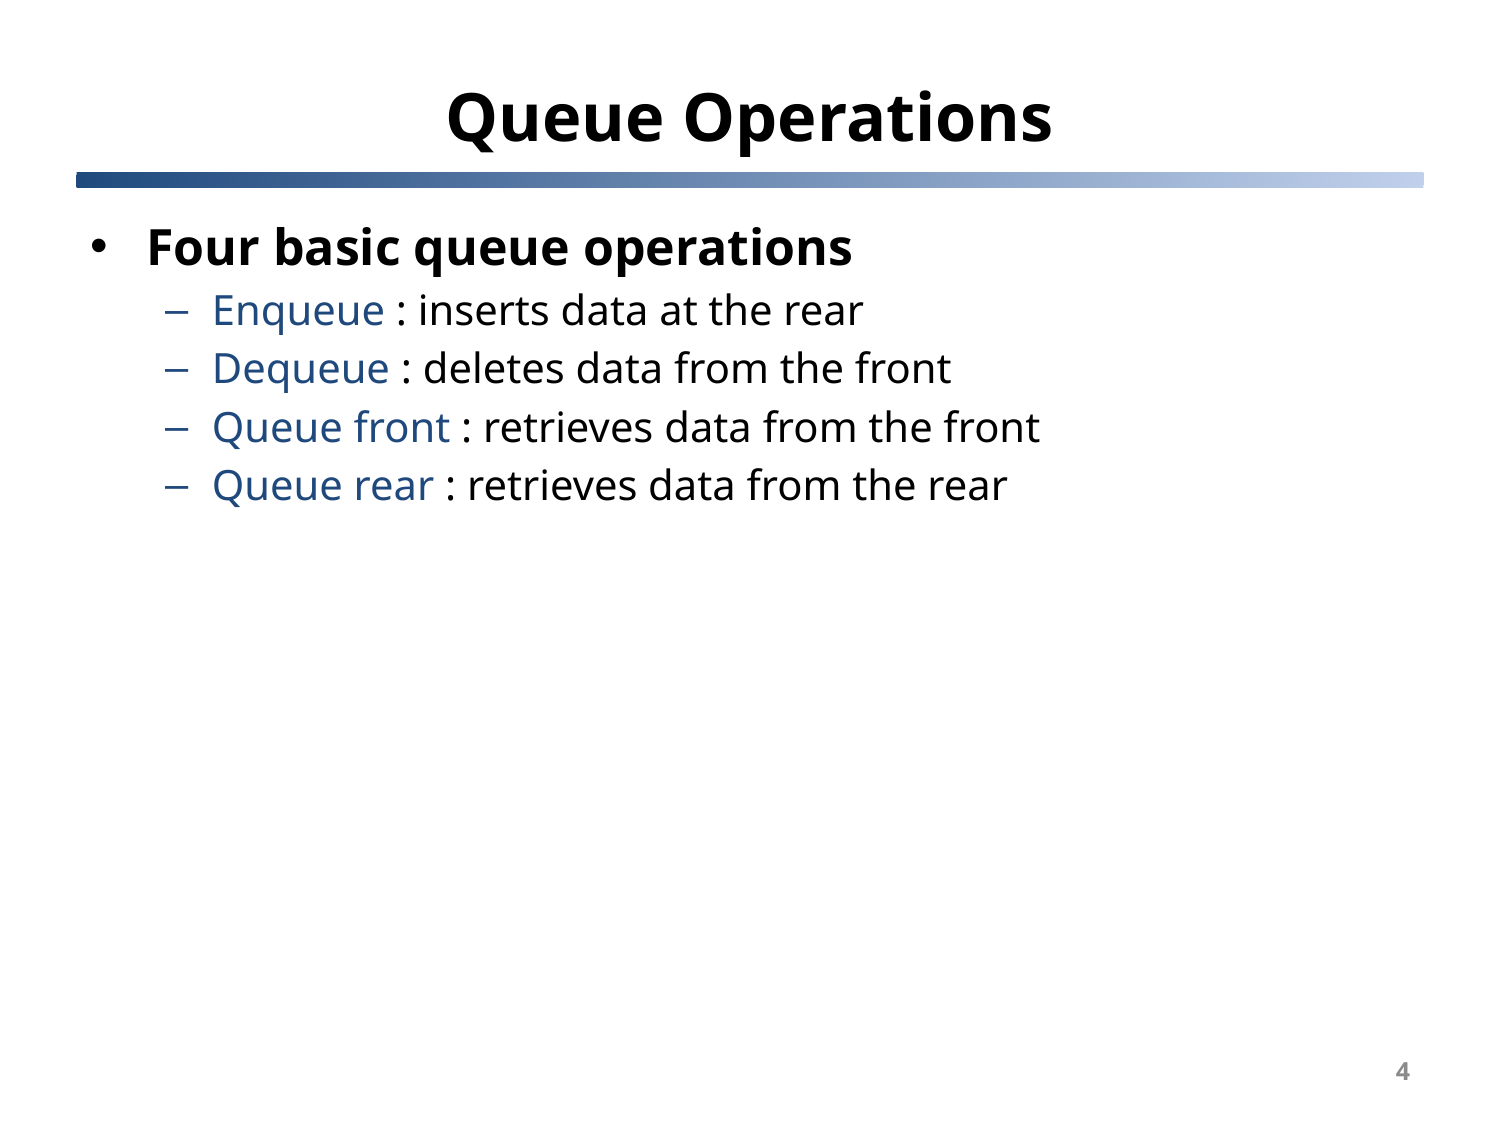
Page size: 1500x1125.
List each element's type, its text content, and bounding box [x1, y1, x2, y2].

slide_number 4 [1074, 1042, 1425, 1103]
title Queue Operations [75, 45, 1425, 185]
list Four basic queue operations Enqueue : inserts data at the rear Dequeue : deletes data from the front Queue front : retrieves data from the front Queue rear : retrieves data from the rear [75, 208, 1425, 1005]
